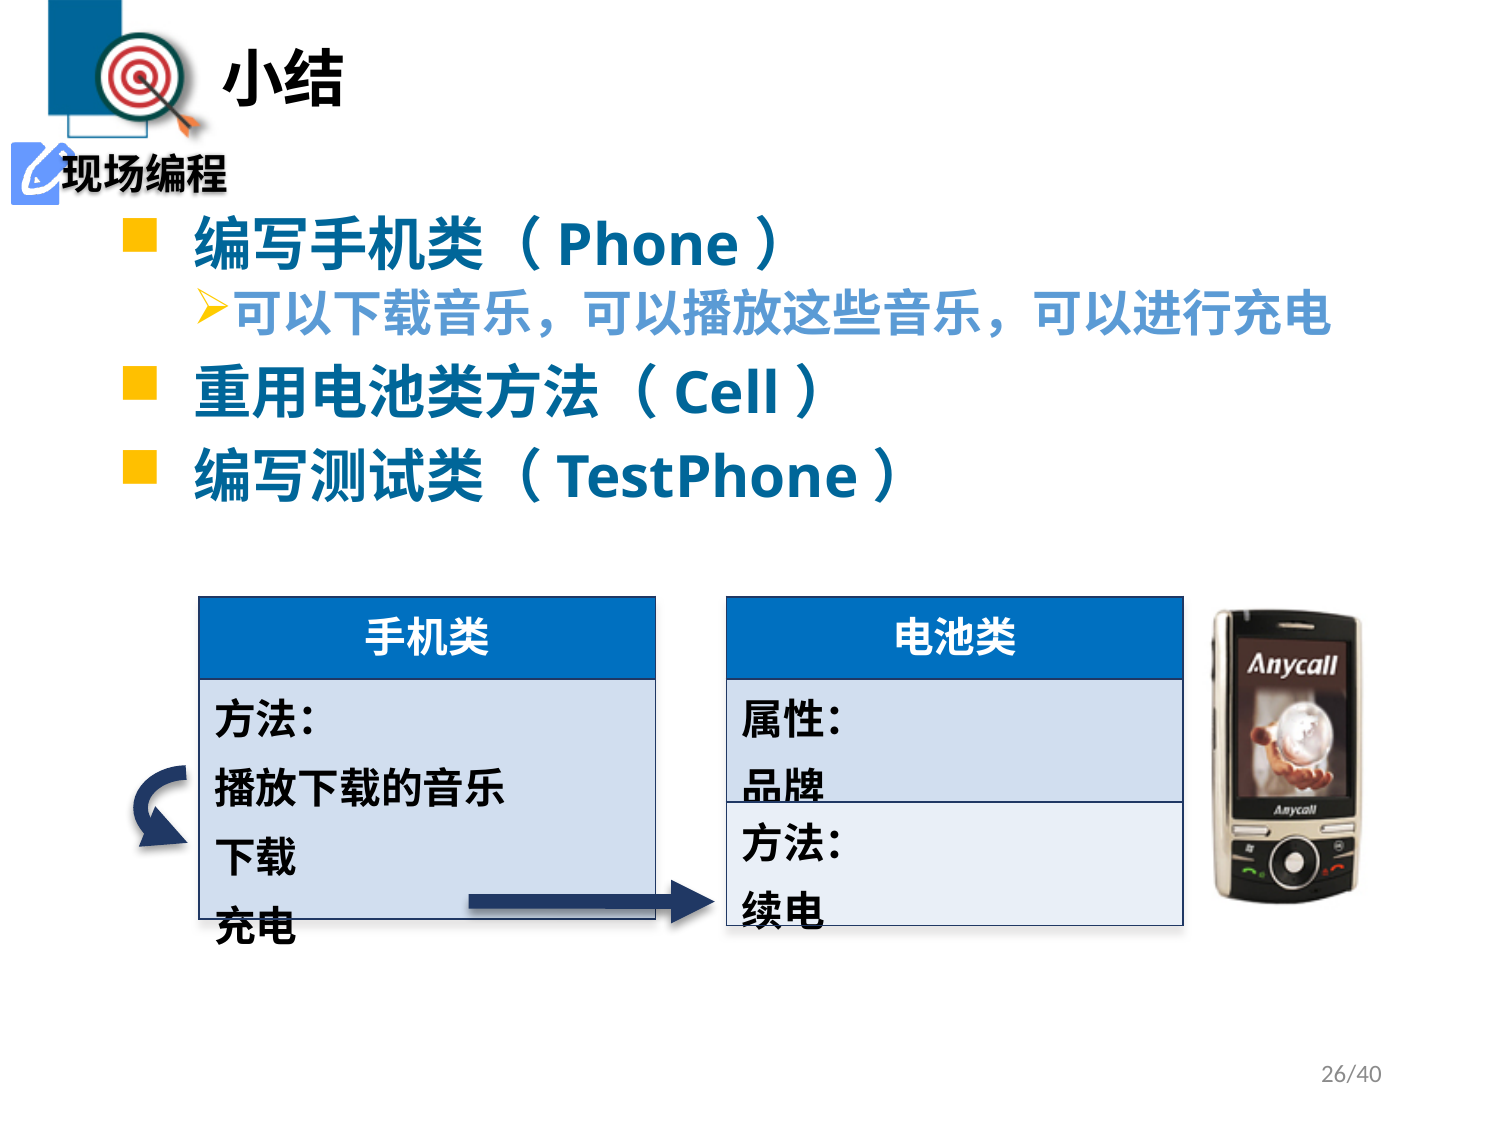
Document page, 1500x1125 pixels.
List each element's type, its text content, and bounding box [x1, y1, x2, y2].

picture [0, 0, 1500, 1125]
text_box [1198, 605, 1380, 913]
slide_number 26/40 [1059, 1042, 1397, 1103]
table_header 手机类 [200, 598, 655, 678]
table_cell 方法： 续电 [727, 803, 1182, 925]
table_cell 方法： 播放下载的音乐 下载 充电 [200, 680, 655, 918]
table_cell 属性： 品牌 [727, 680, 1182, 801]
text_box [138, 770, 188, 848]
title 小结 [206, 15, 1500, 146]
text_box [11, 140, 259, 207]
list 编写手机类（Phone） 可以下载音乐，可以播放这些音乐，可以进行充电 重用电池类方法（Cell） 编写测试类（TestPhone） [103, 207, 1397, 998]
table_header 电池类 [727, 598, 1182, 678]
